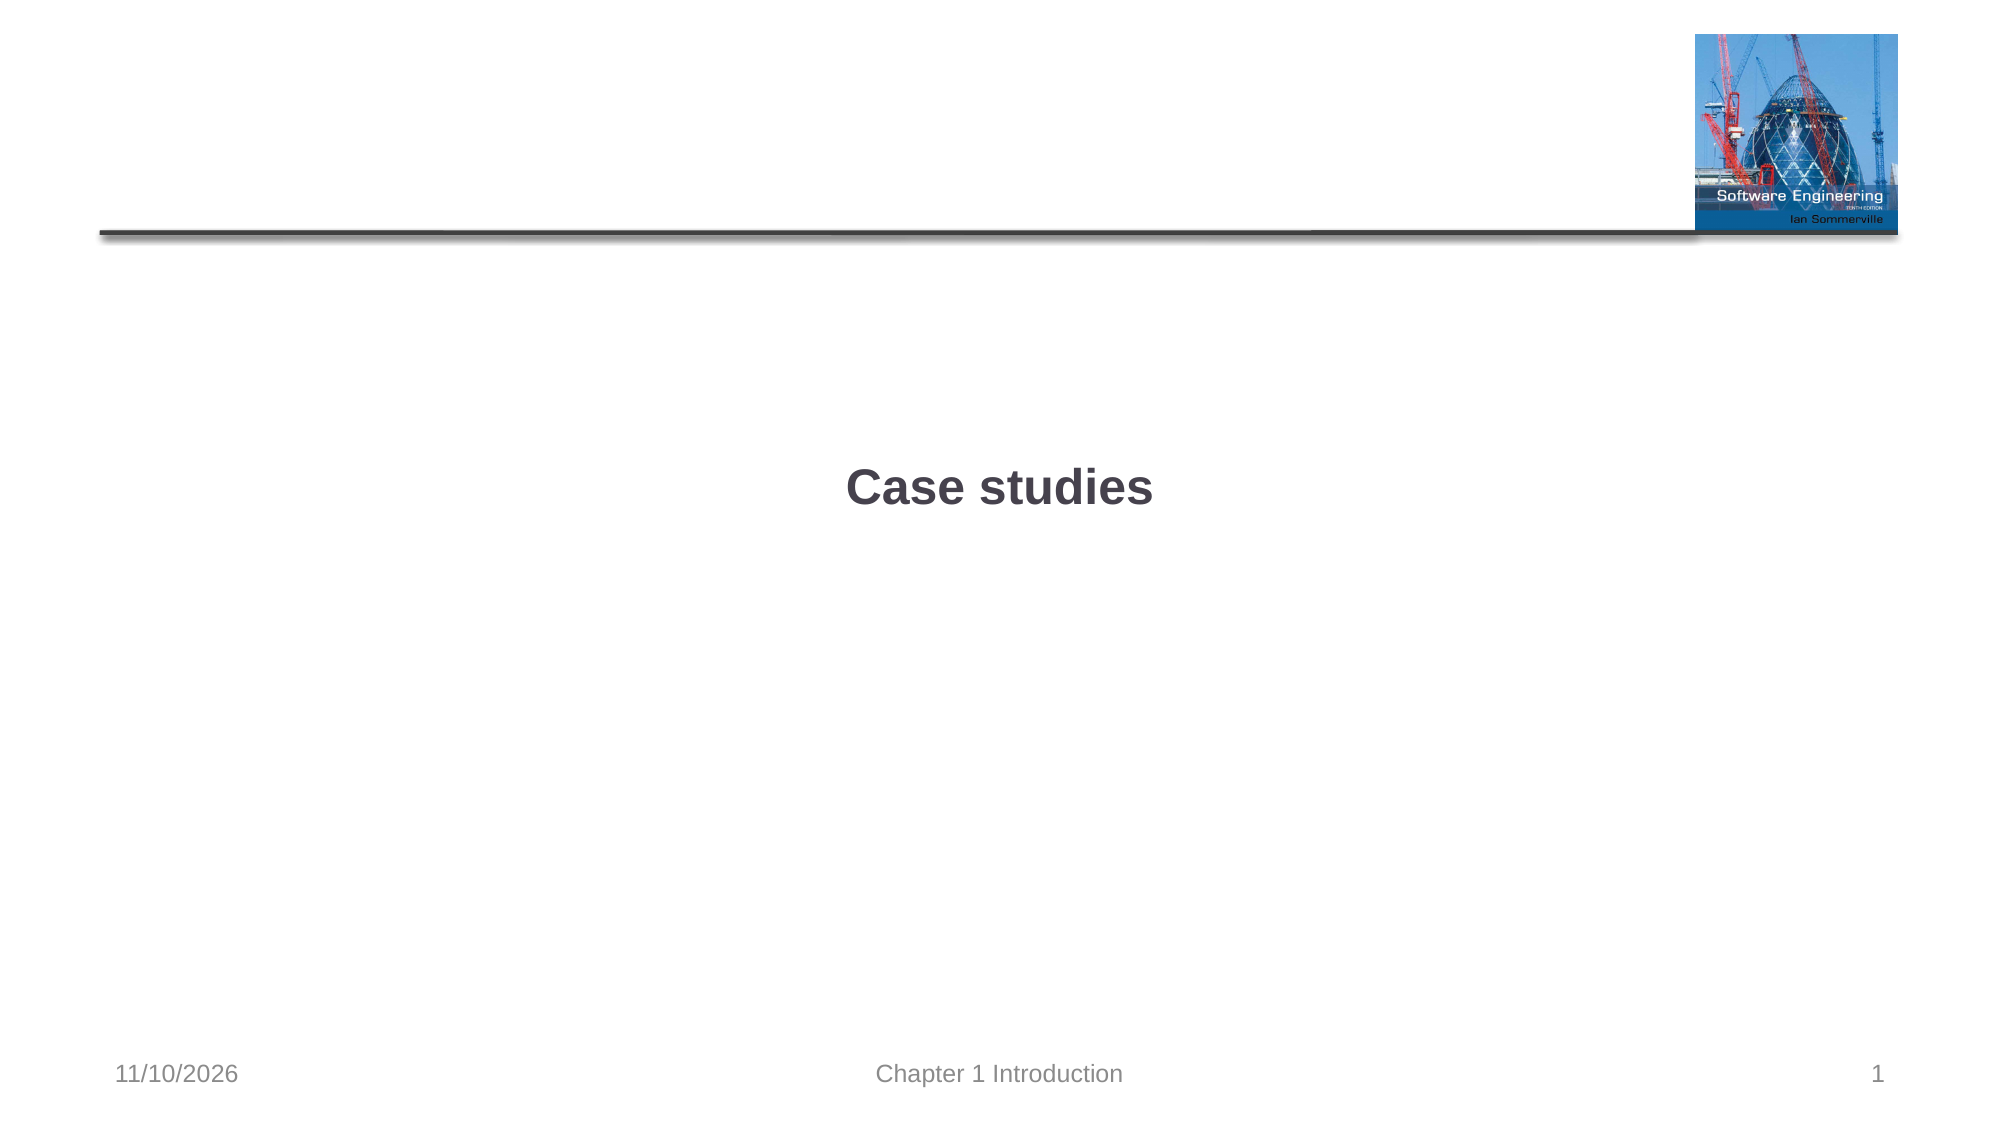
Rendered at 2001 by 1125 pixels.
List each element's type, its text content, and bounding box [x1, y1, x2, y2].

picture [1695, 34, 1898, 230]
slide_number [99, 1042, 567, 1103]
title Case studies [324, 390, 1676, 579]
footer Chapter 1 Introduction [683, 1042, 1317, 1103]
slide_number 1 [1433, 1042, 1900, 1103]
